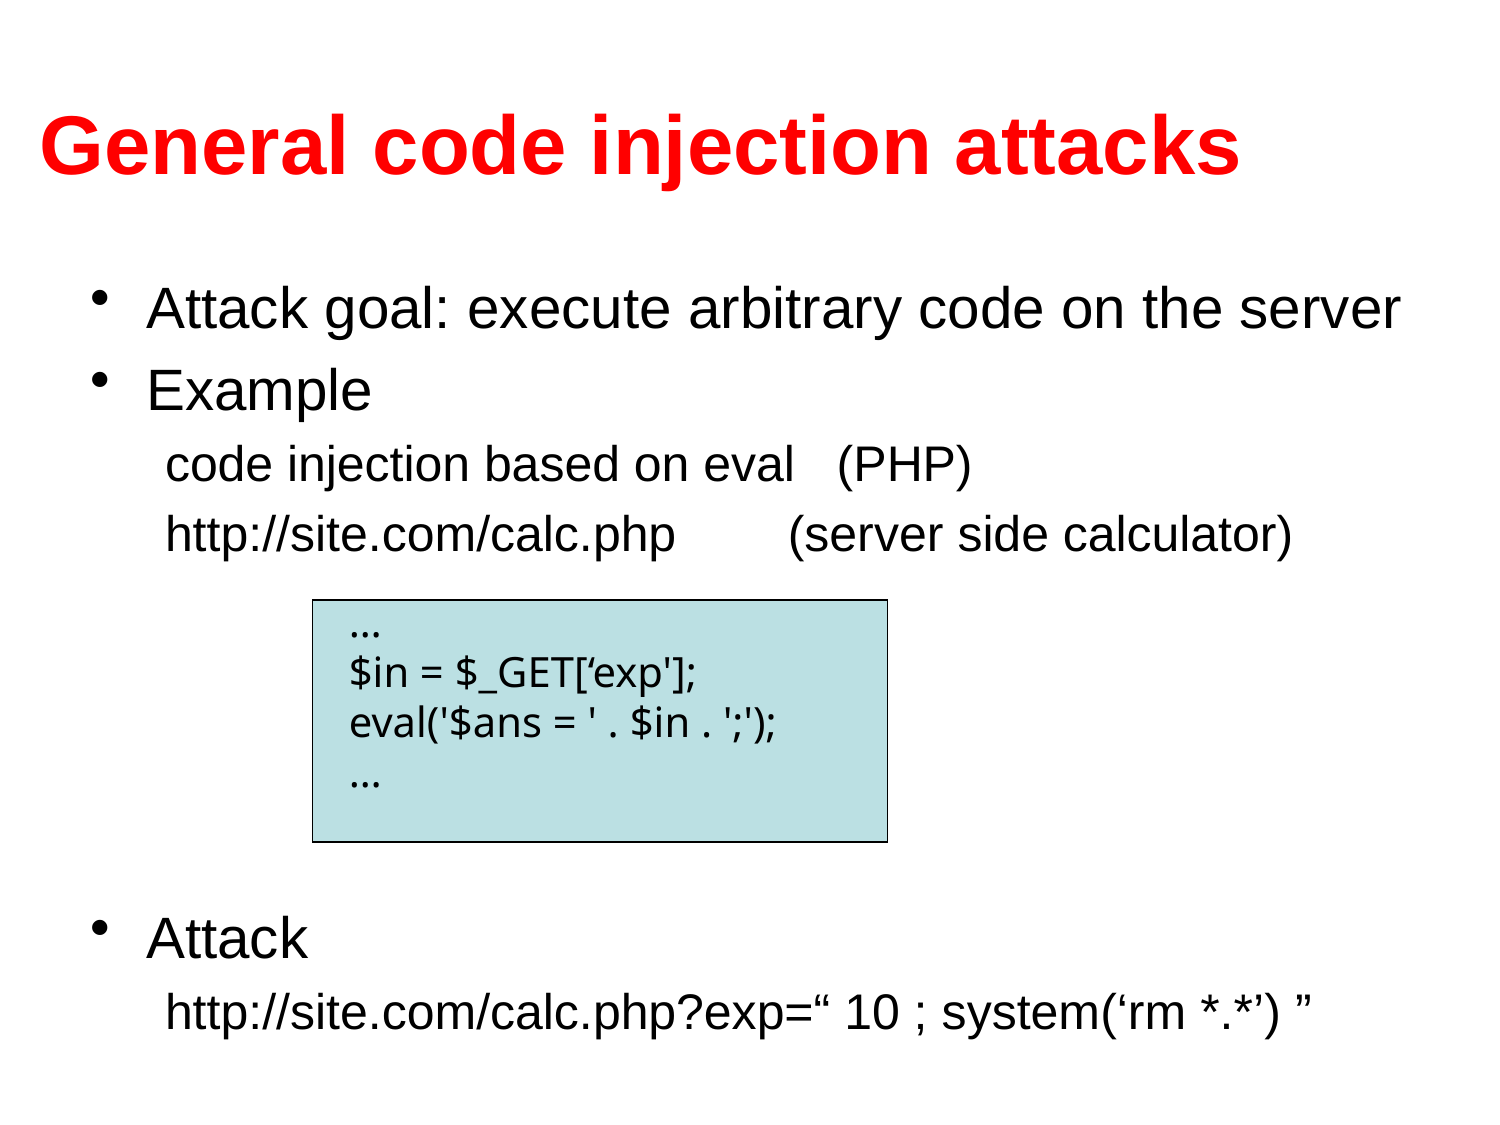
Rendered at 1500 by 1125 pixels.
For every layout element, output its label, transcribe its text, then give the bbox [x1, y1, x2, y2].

text_box … $in = $_GET[‘exp']; eval('$ans = ' . $in . ';'); … [312, 600, 888, 843]
list Attack goal: execute arbitrary code on the server Example code injection based on eval (PHP) http://site.com/calc.php (server side calculator) Attack http://site.com/calc.php?exp=“ 10 ; system(‘rm *.*’) ” [75, 262, 1425, 1005]
title General code injection attacks [24, 47, 1463, 236]
